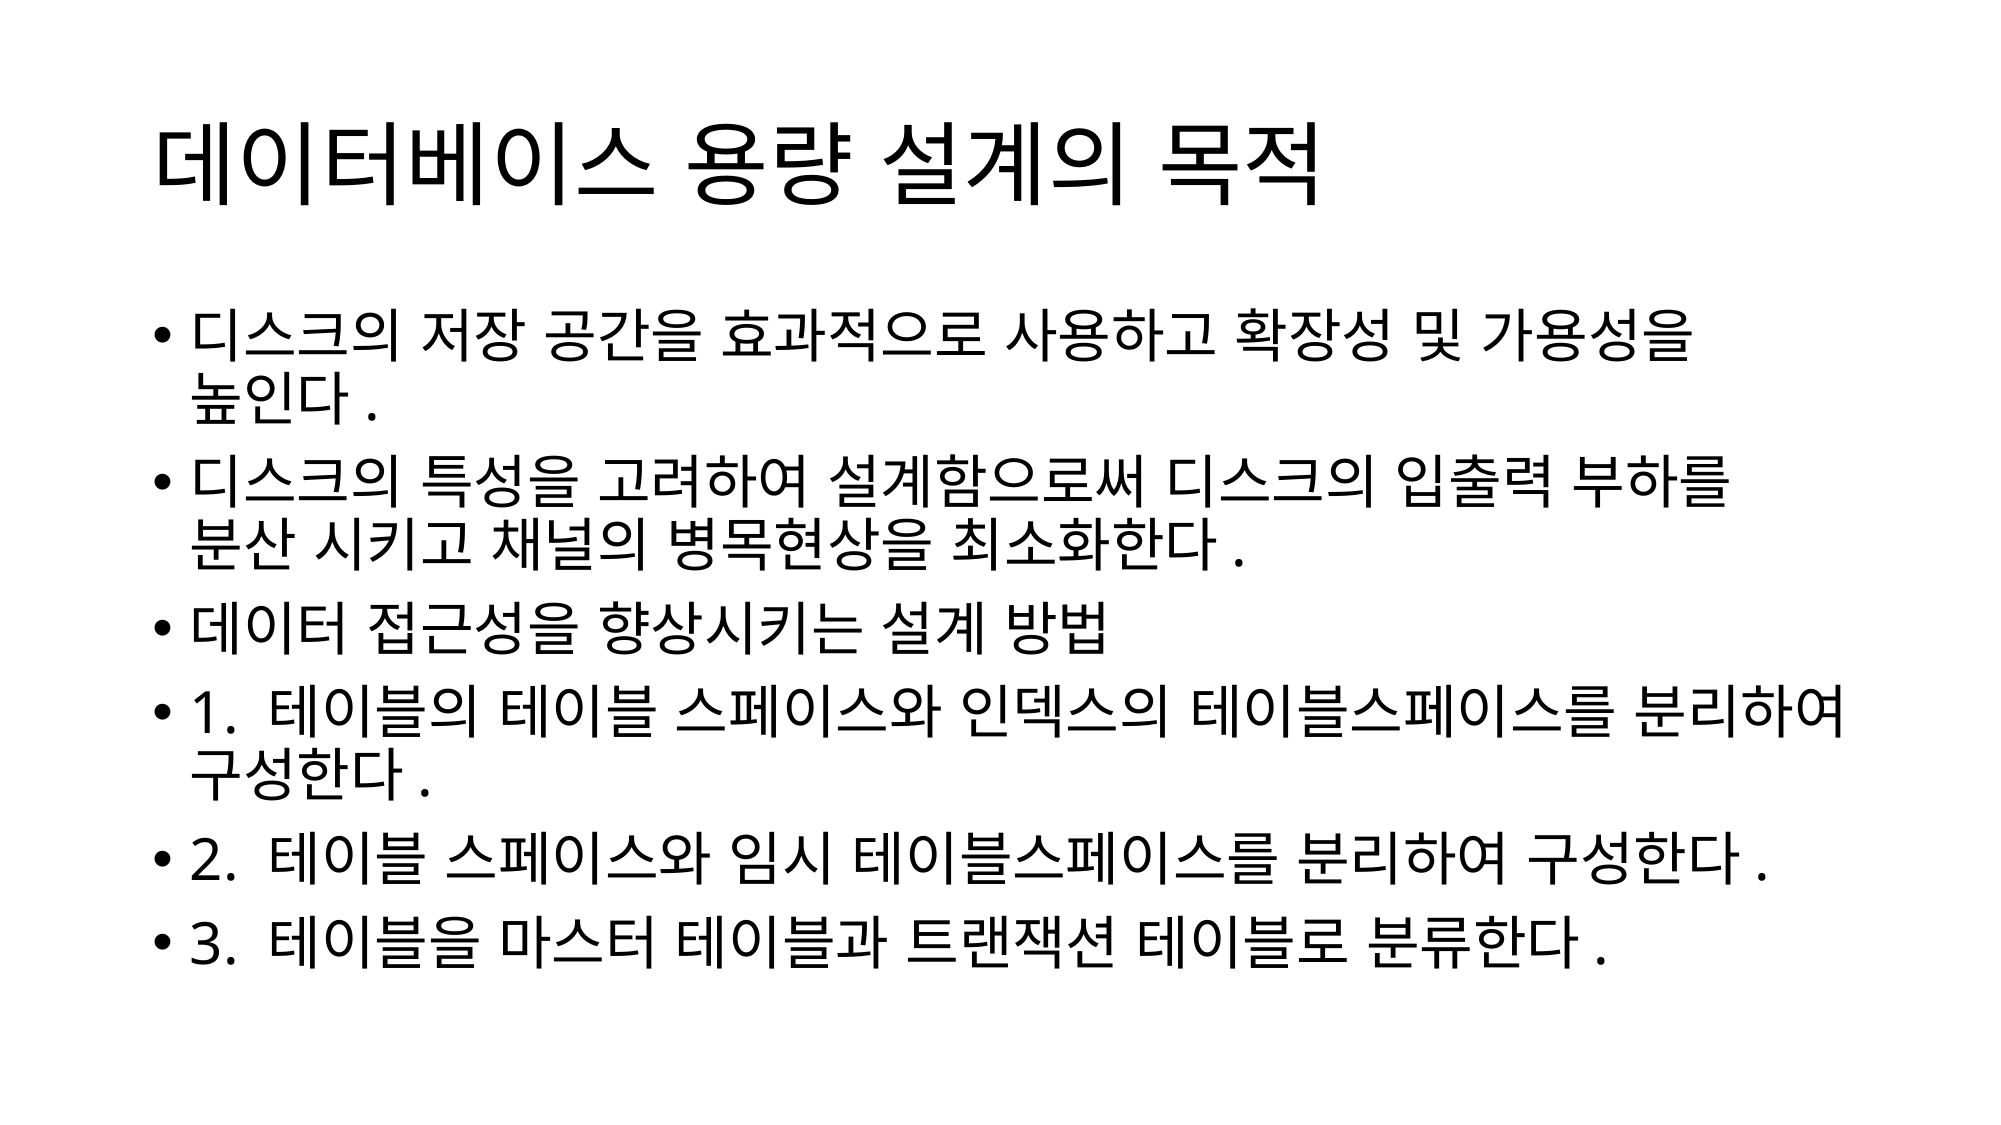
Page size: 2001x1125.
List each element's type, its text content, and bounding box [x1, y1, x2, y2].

title 데이터베이스 용량 설계의 목적 [137, 59, 1863, 278]
list 디스크의 저장 공간을 효과적으로 사용하고 확장성 및 가용성을 높인다. 디스크의 특성을 고려하여 설계함으로써 디스크의 입출력 부하를 분산 시키고 채널의 병목현상을 최소화한다. 데이터 접근성을 향상시키는 설계 방법 1. 테이블의 테이블 스페이스와 인덱스의 테이블스페이스를 분리하여 구성한다. 2. 테이블 스페이스와 임시 테이블스페이스를 분리하여 구성한다. 3. 테이블을 마스터 테이블과 트랜잭션 테이블로 분류한다. [137, 299, 1863, 1014]
